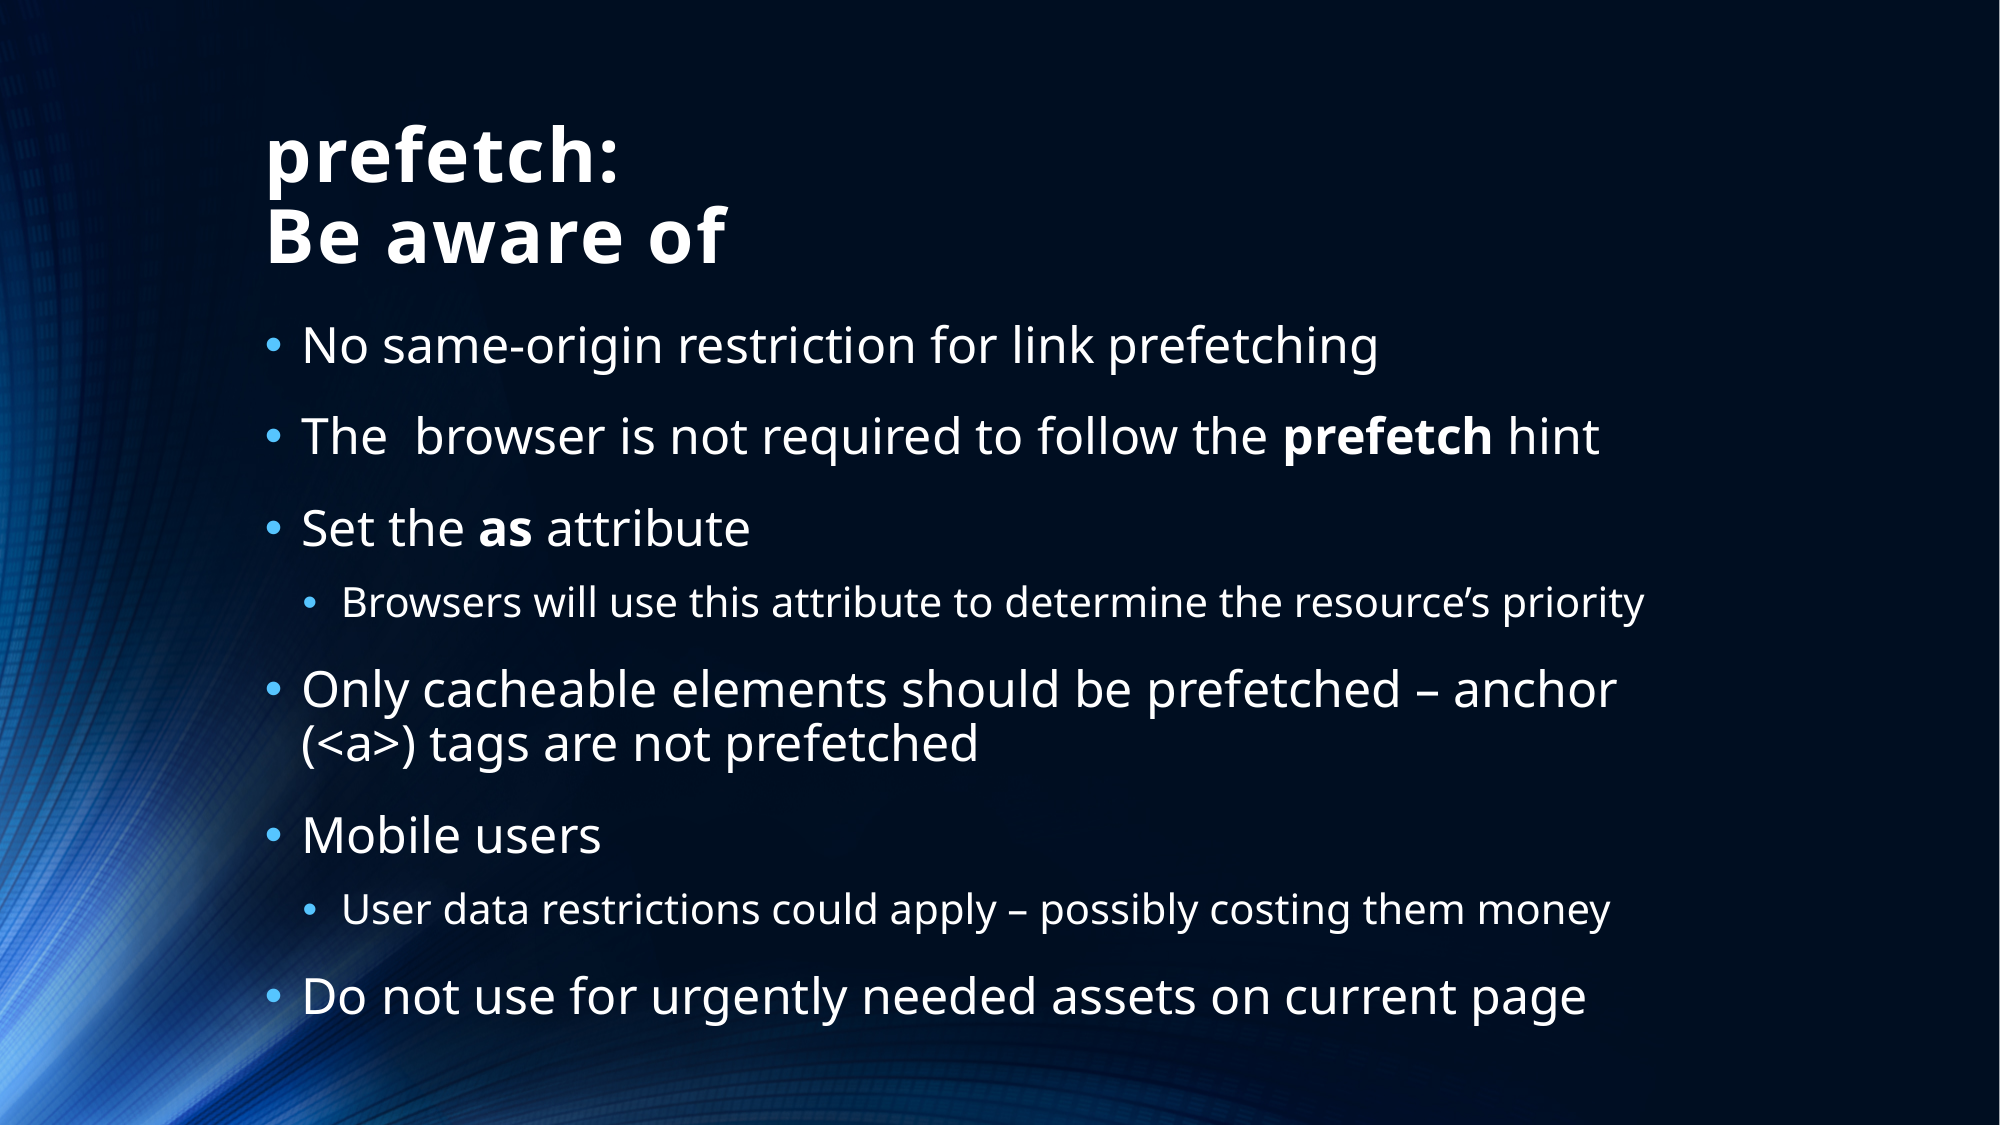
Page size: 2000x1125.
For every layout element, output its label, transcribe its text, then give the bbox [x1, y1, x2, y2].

list No same-origin restriction for link prefetching The browser is not required to follow the prefetch hint Set the as attribute Browsers will use this attribute to determine the resource’s priority Only cacheable elements should be prefetched – anchor (<a>) tags are not prefetched Mobile users User data restrictions could apply – possibly costing them money Do not use for urgently needed assets on current page [249, 312, 1749, 1063]
title prefetch: Be aware of [249, 62, 1750, 288]
picture [0, 0, 2000, 1125]
